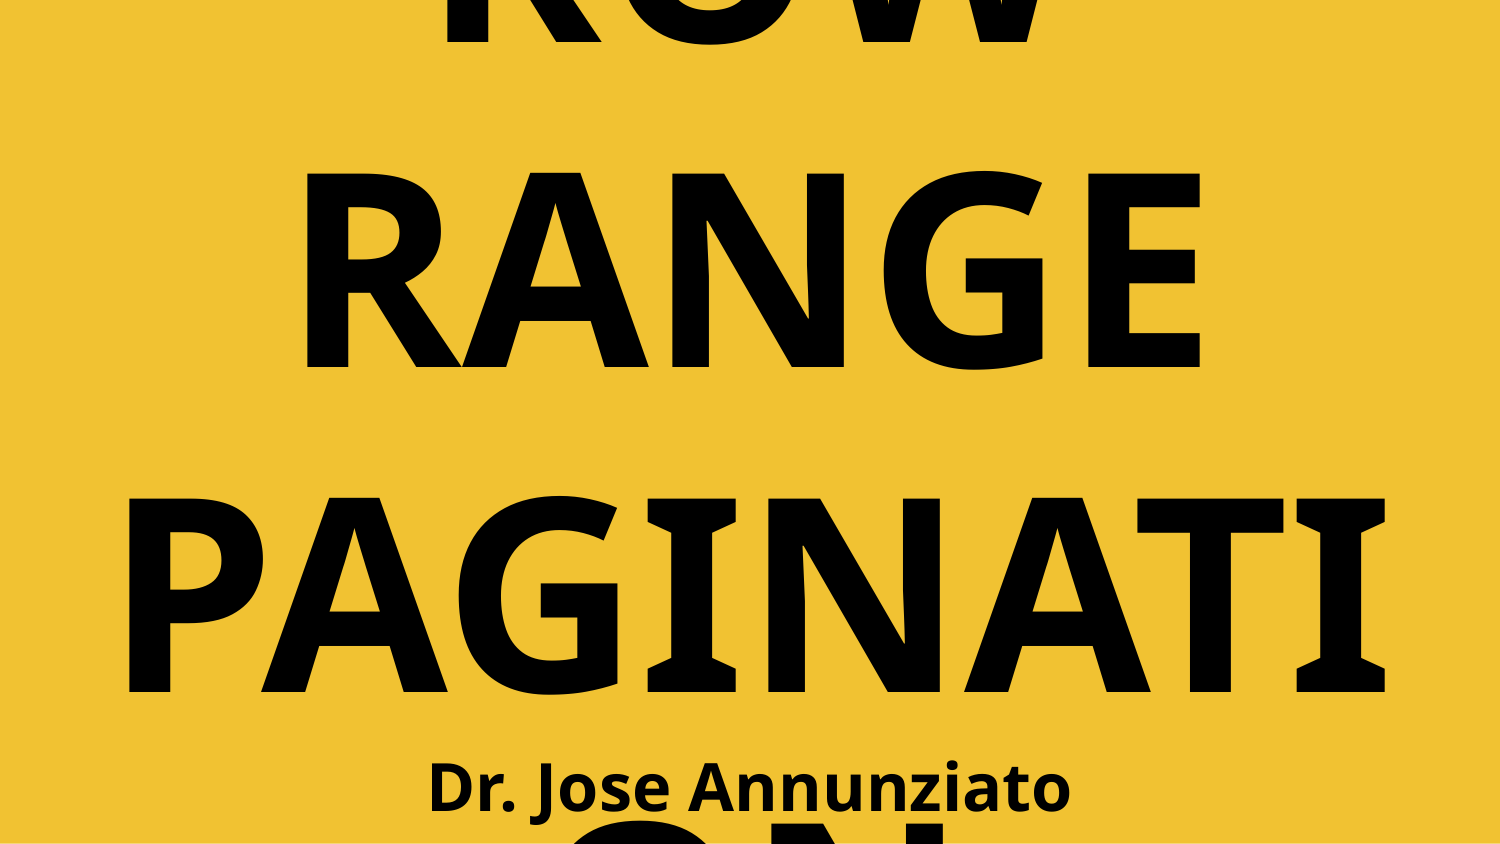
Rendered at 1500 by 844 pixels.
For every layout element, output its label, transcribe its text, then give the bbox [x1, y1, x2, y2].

title ROW RANGE PAGINATION [0, 0, 1500, 844]
subtitle Dr. Jose Annunziato [225, 736, 1275, 844]
